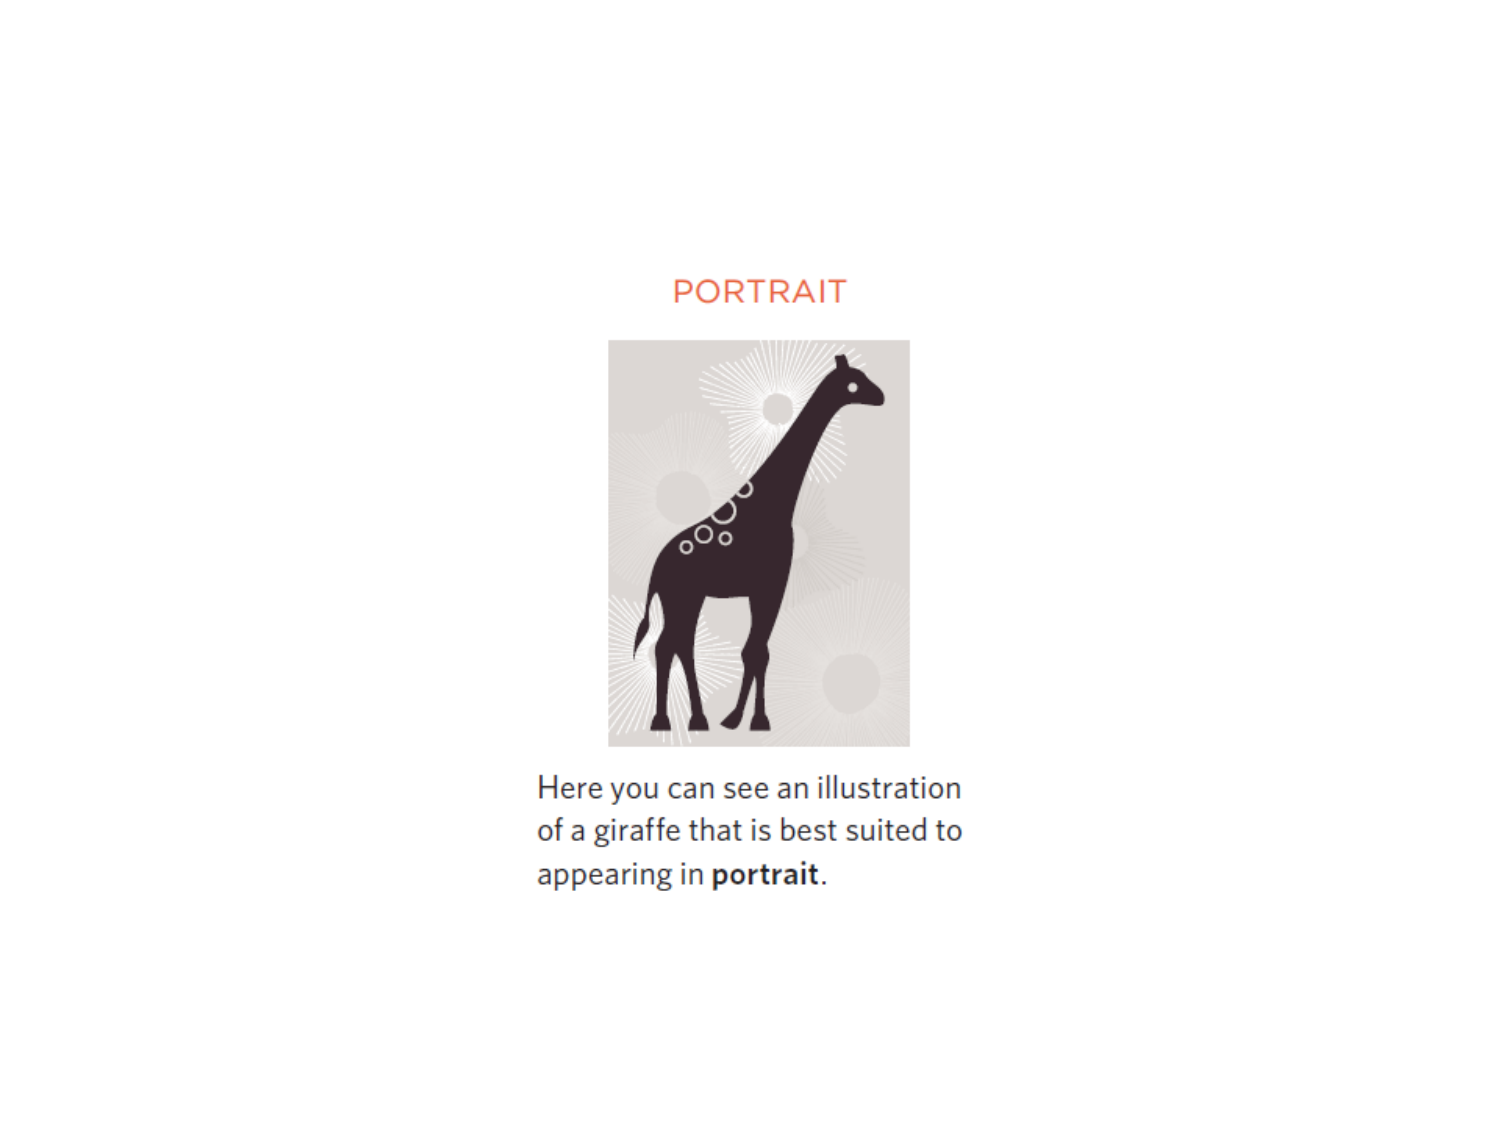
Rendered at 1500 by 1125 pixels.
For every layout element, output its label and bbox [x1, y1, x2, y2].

picture [481, 209, 1019, 916]
